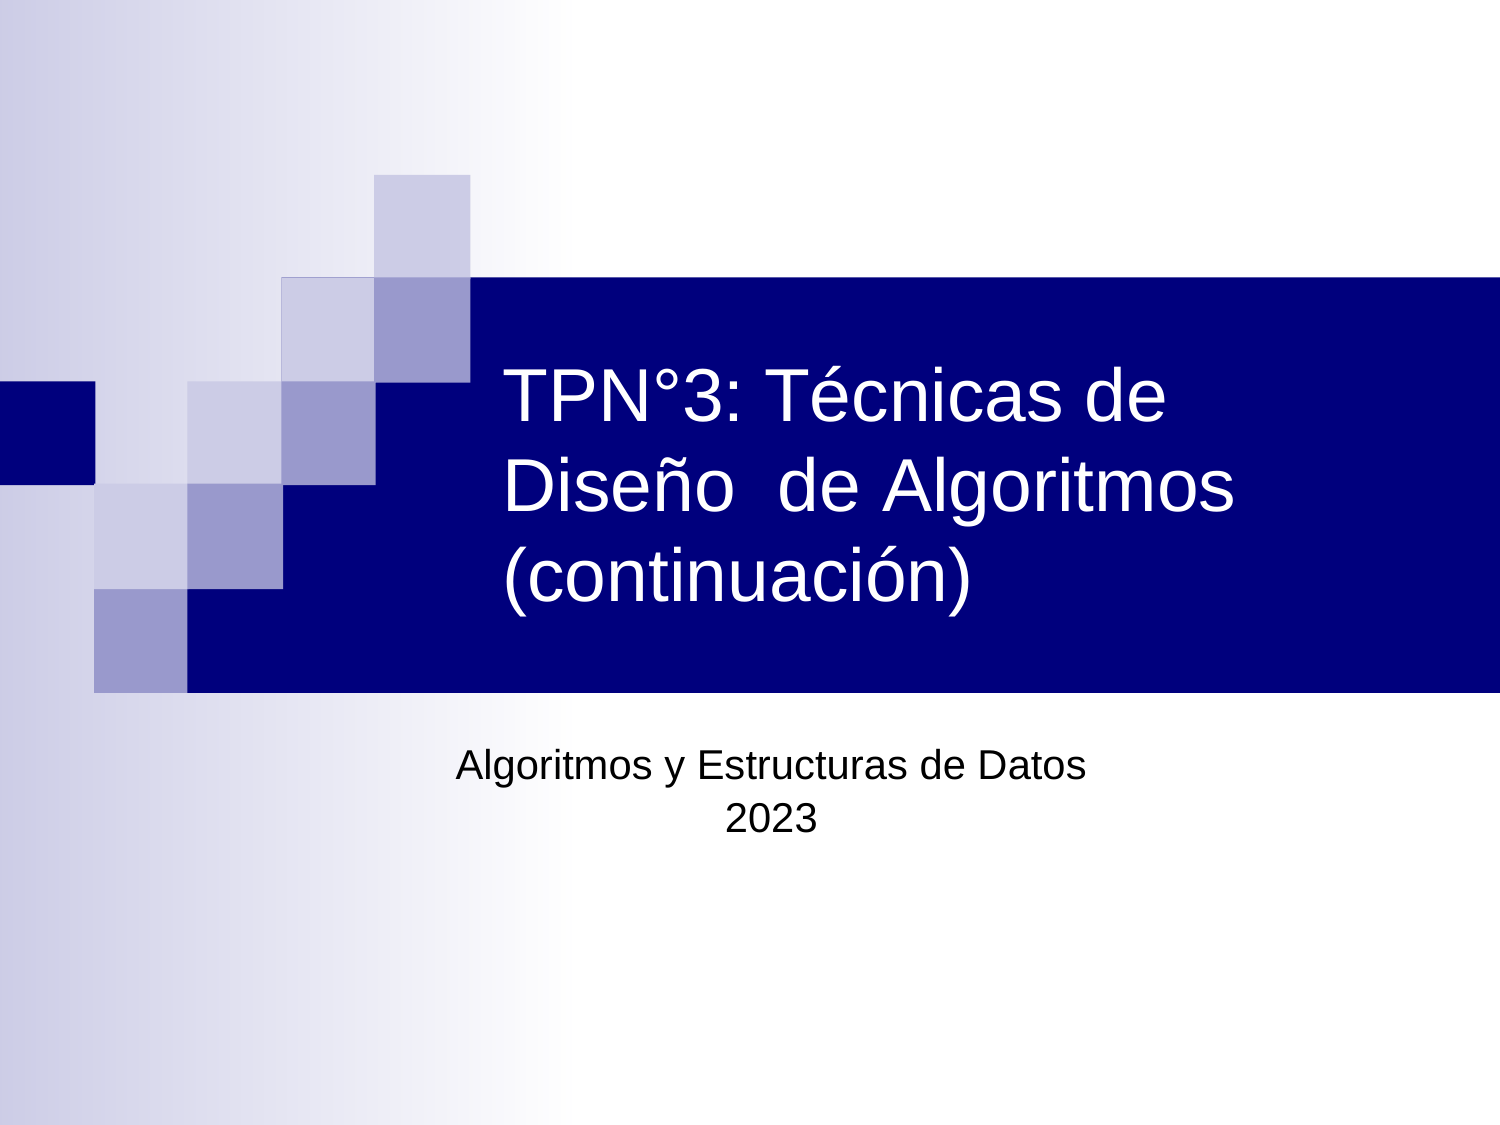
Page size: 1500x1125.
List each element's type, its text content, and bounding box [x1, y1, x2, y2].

title TPN°3: Técnicas de Diseño de Algoritmos (continuación) [487, 299, 1475, 663]
subtitle Algoritmos y Estructuras de Datos 2023 [277, 735, 1266, 858]
